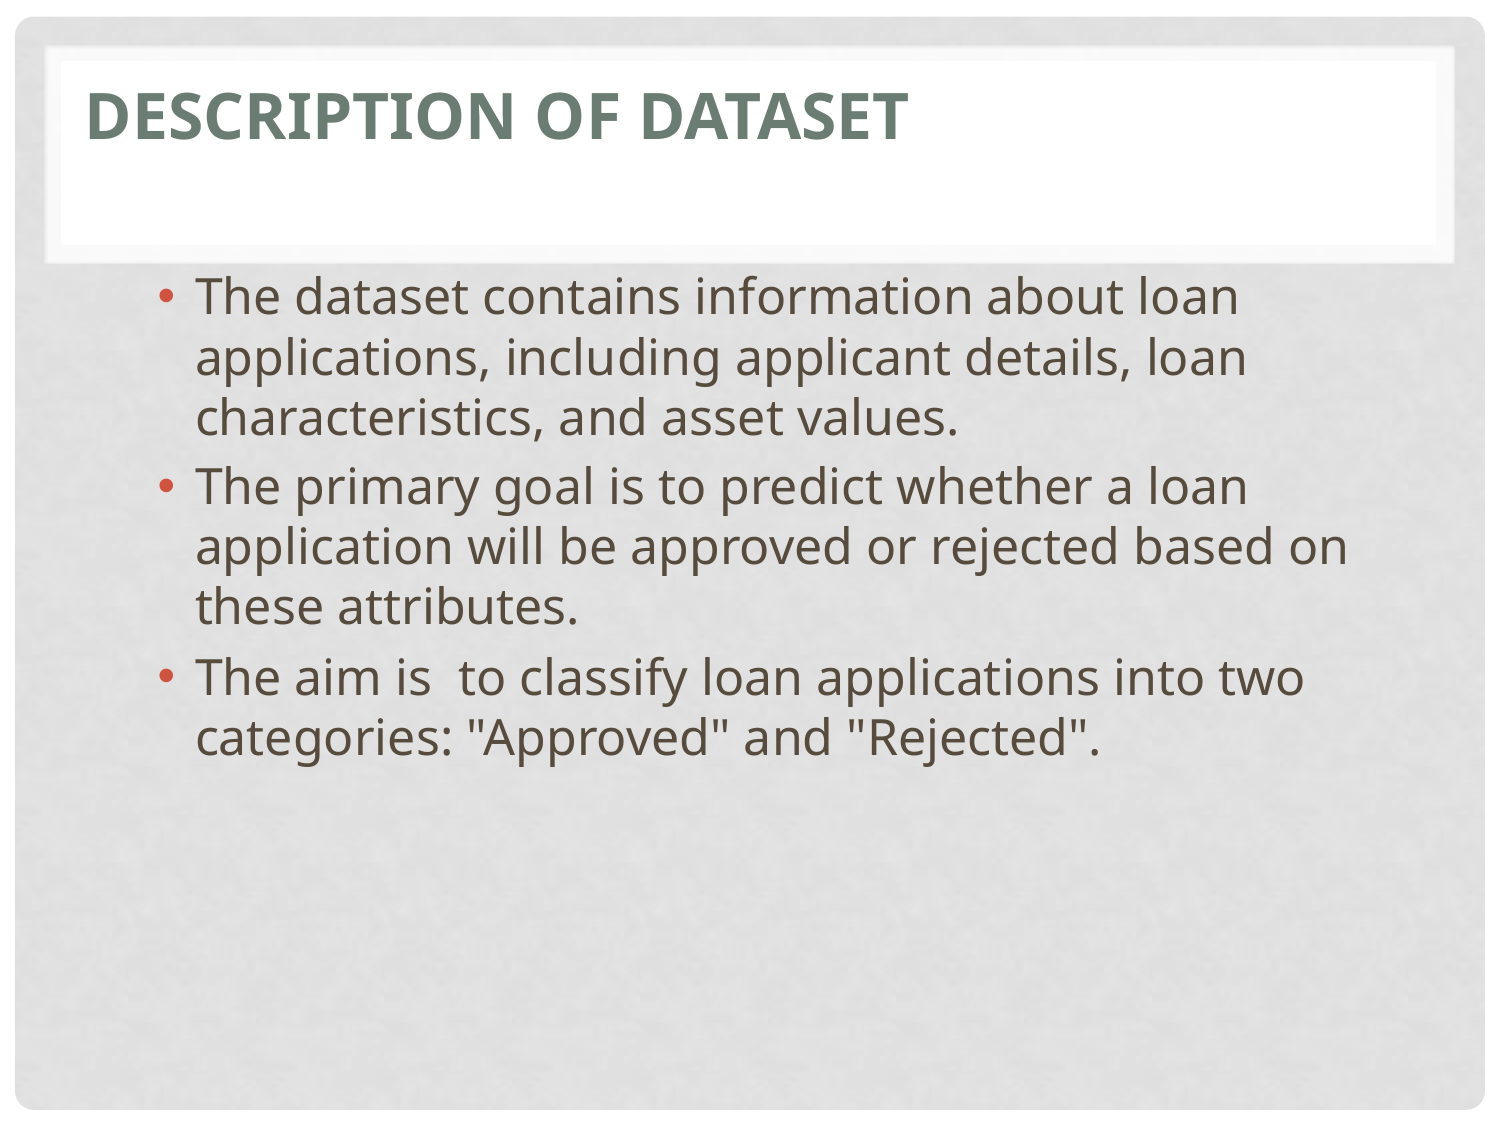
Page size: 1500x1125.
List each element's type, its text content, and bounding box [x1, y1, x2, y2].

list The dataset contains information about loan applications, including applicant details, loan characteristics, and asset values. The primary goal is to predict whether a loan application will be approved or rejected based on these attributes. The aim is to classify loan applications into two categories: "Approved" and "Rejected". [75, 187, 1425, 943]
title Description of Dataset [69, 66, 1425, 238]
